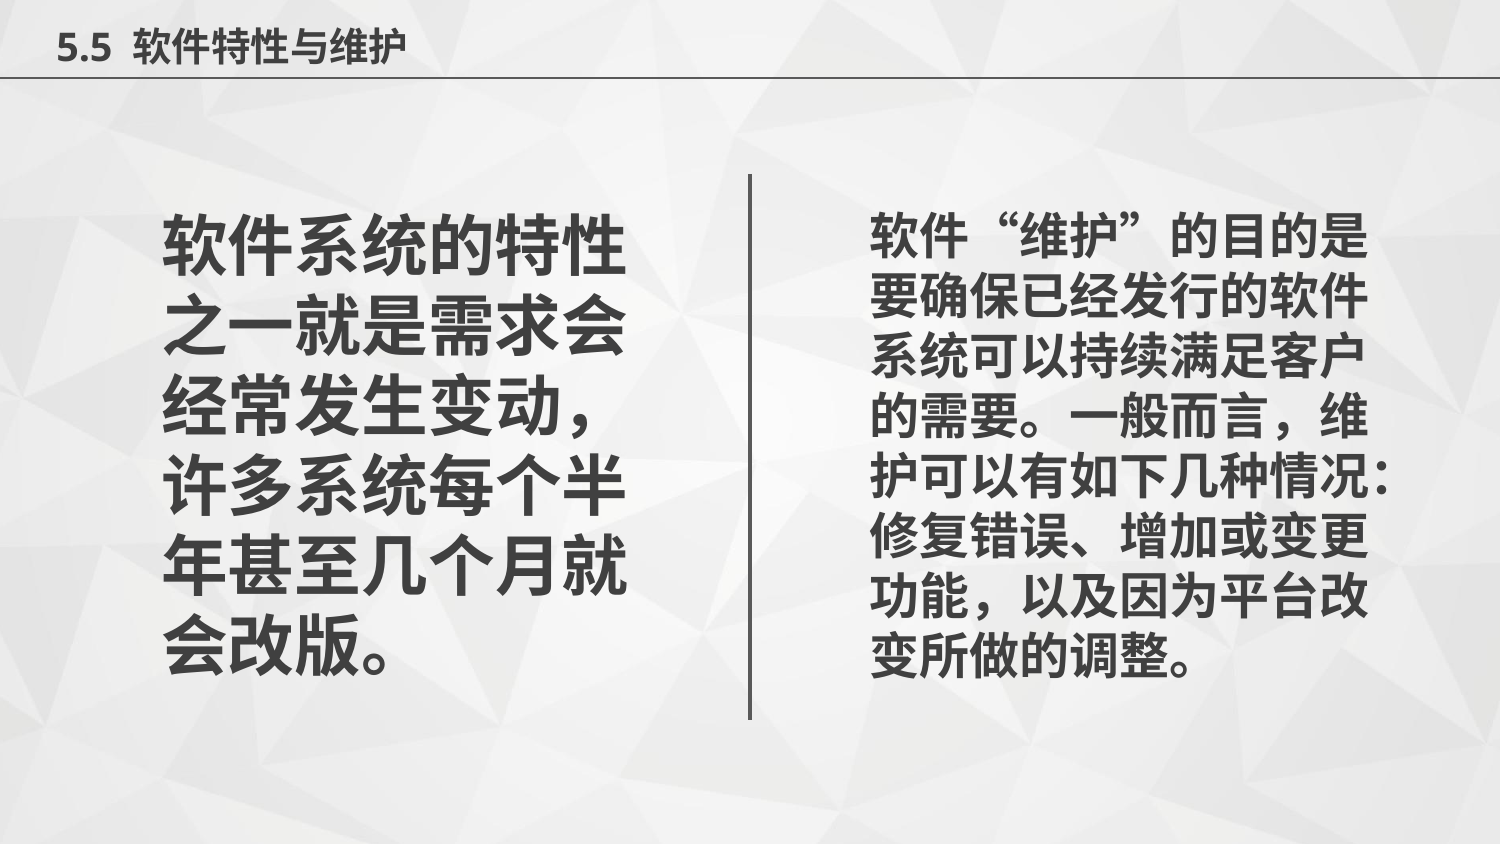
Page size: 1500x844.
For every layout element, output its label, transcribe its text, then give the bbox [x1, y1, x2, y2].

text_box 5.5 软件特性与维护 [41, 14, 424, 77]
picture [0, 0, 1500, 77]
text_box 软件“维护”的目的是要确保已经发行的软件系统可以持续满足客户的需要。一般而言，维护可以有如下几种情况：修复错误、增加或变更功能，以及因为平台改变所做的调整。 [856, 197, 1388, 691]
picture [0, 79, 1500, 844]
text_box 软件系统的特性之一就是需求会经常发生变动，许多系统每个半年甚至几个月就会改版。 [147, 197, 680, 691]
